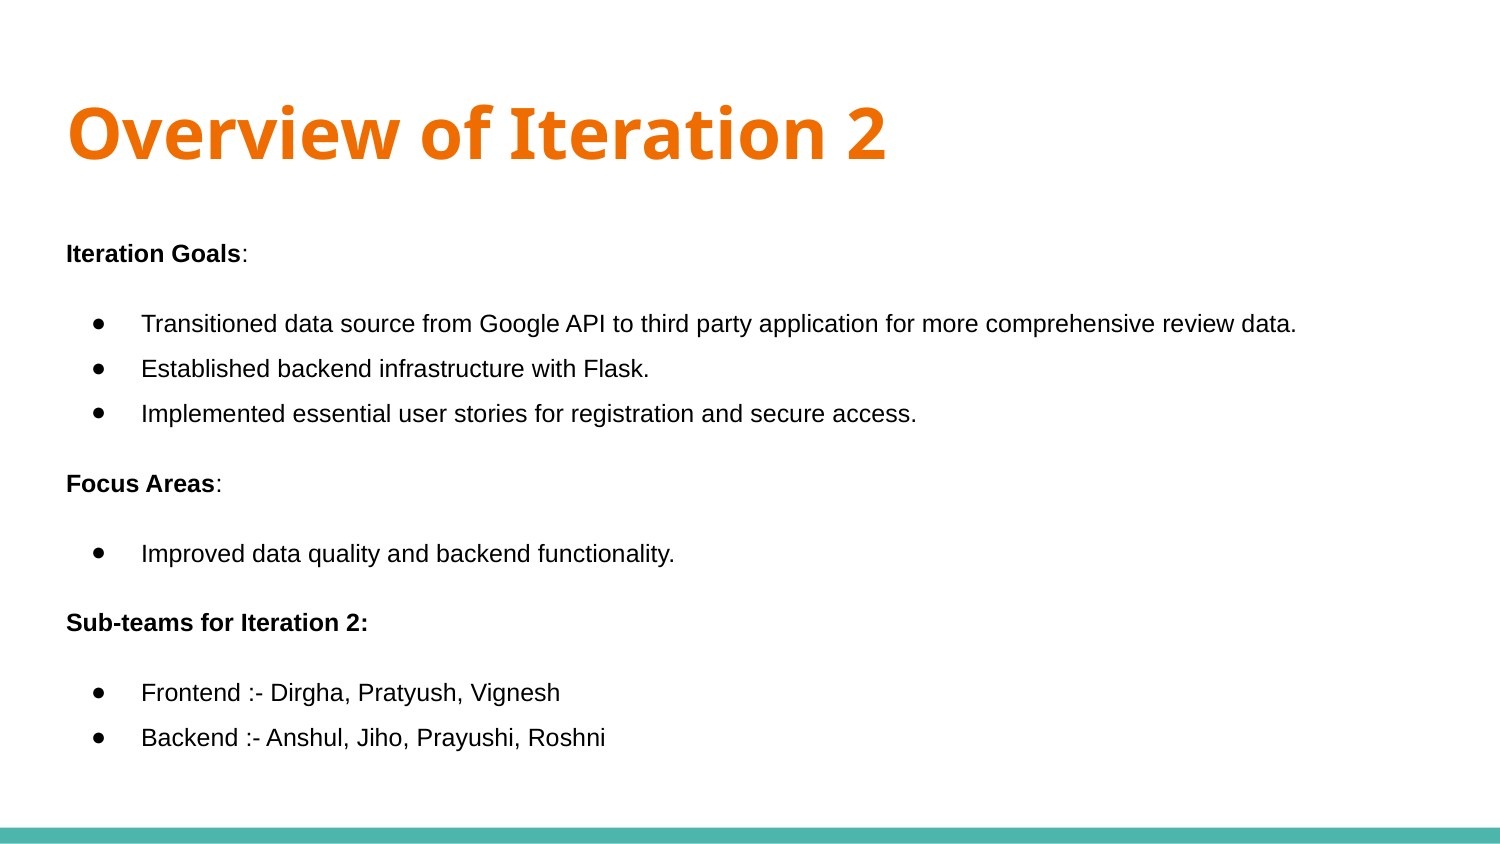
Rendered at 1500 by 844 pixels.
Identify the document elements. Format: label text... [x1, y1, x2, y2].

title Overview of Iteration 2 [51, 72, 1449, 189]
list Iteration Goals: Transitioned data source from Google API to third party application for more comprehensive review data. Established backend infrastructure with Flask. Implemented essential user stories for registration and secure access. Focus Areas: Improved data quality and backend functionality. Sub-teams for Iteration 2: Frontend :- Dirgha, Pratyush, Vignesh Backend :- Anshul, Jiho, Prayushi, Roshni [51, 207, 1449, 750]
